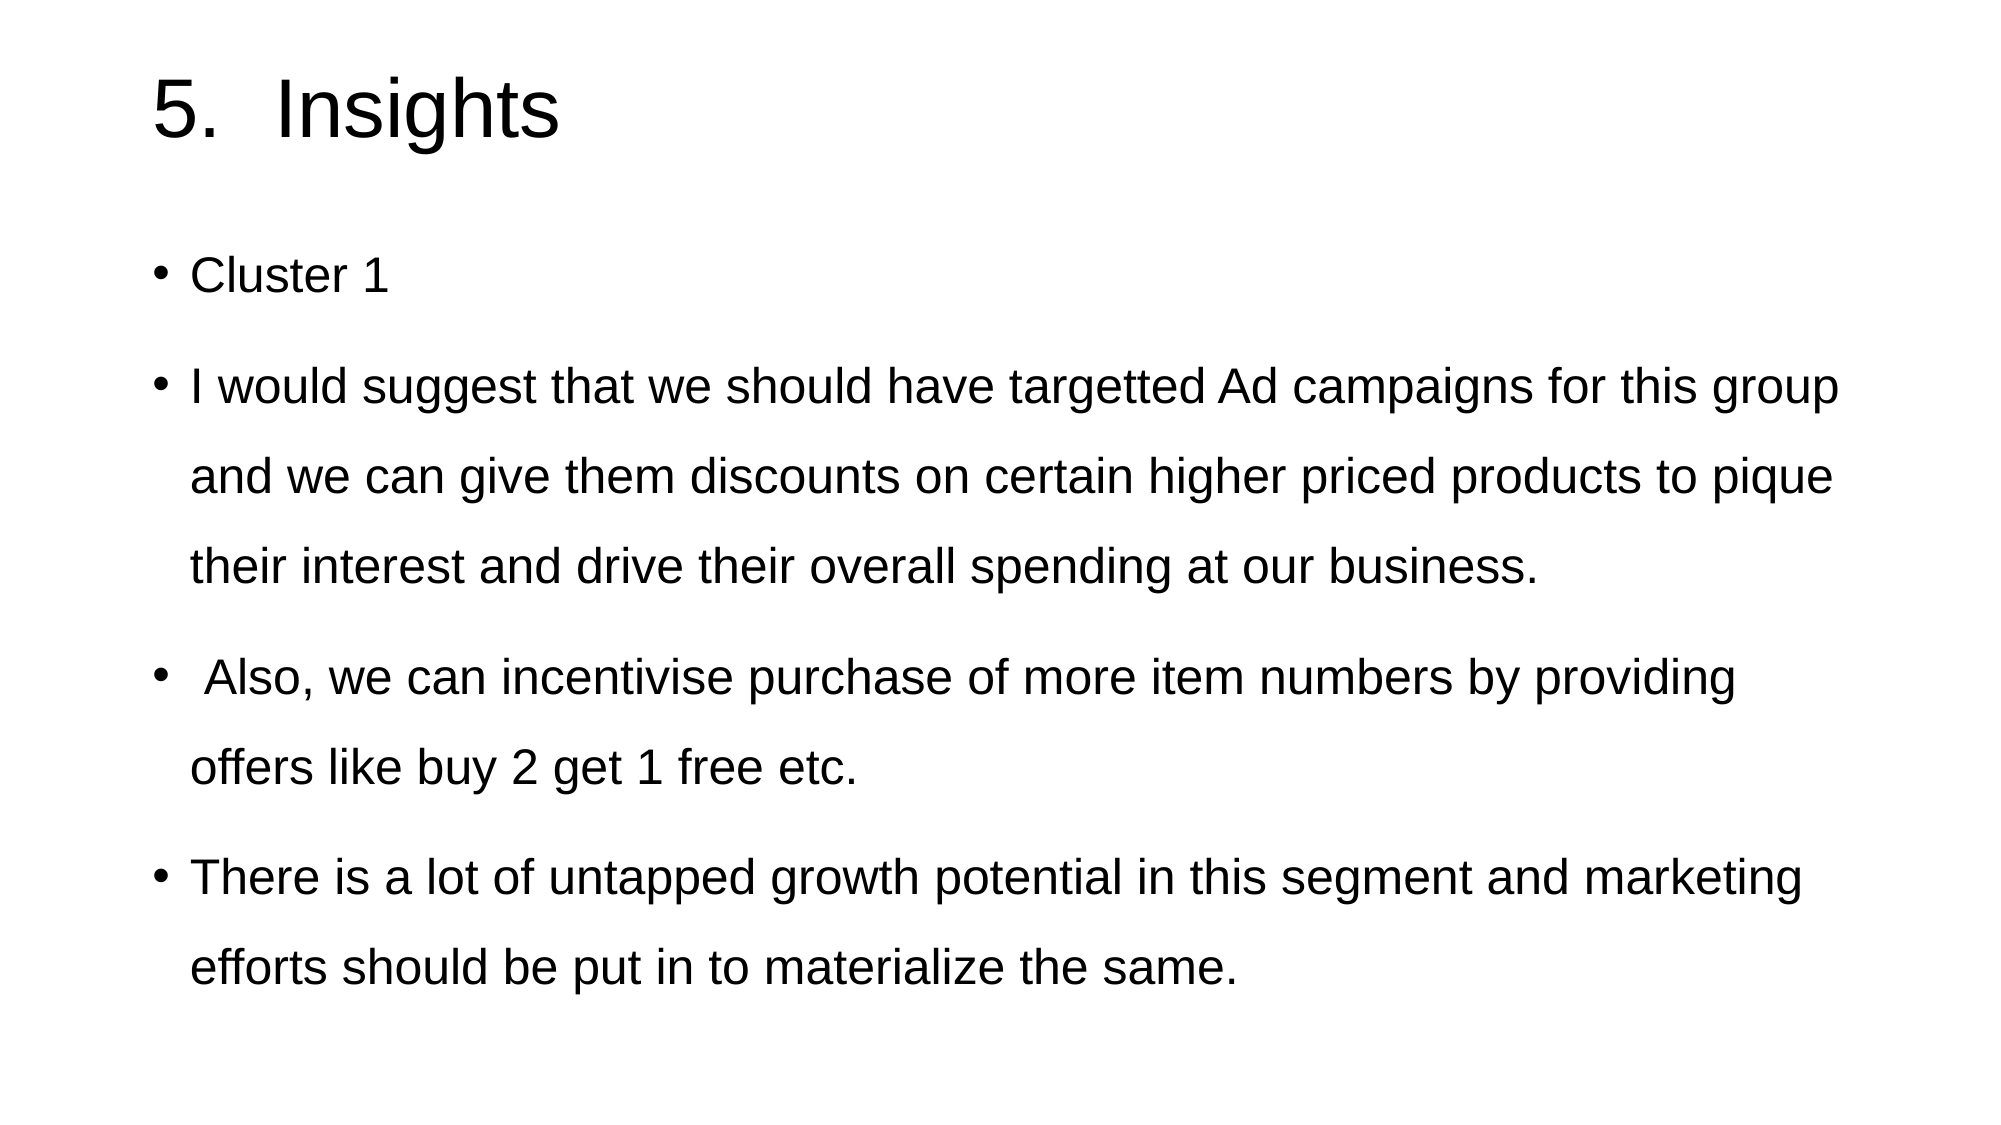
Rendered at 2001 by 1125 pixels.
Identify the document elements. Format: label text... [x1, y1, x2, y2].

list Cluster 1 I would suggest that we should have targetted Ad campaigns for this group and we can give them discounts on certain higher priced products to pique their interest and drive their overall spending at our business. Also, we can incentivise purchase of more item numbers by providing offers like buy 2 get 1 free etc. There is a lot of untapped growth potential in this segment and marketing efforts should be put in to materialize the same. [137, 204, 1863, 1030]
title Insights [137, 1, 1863, 204]
